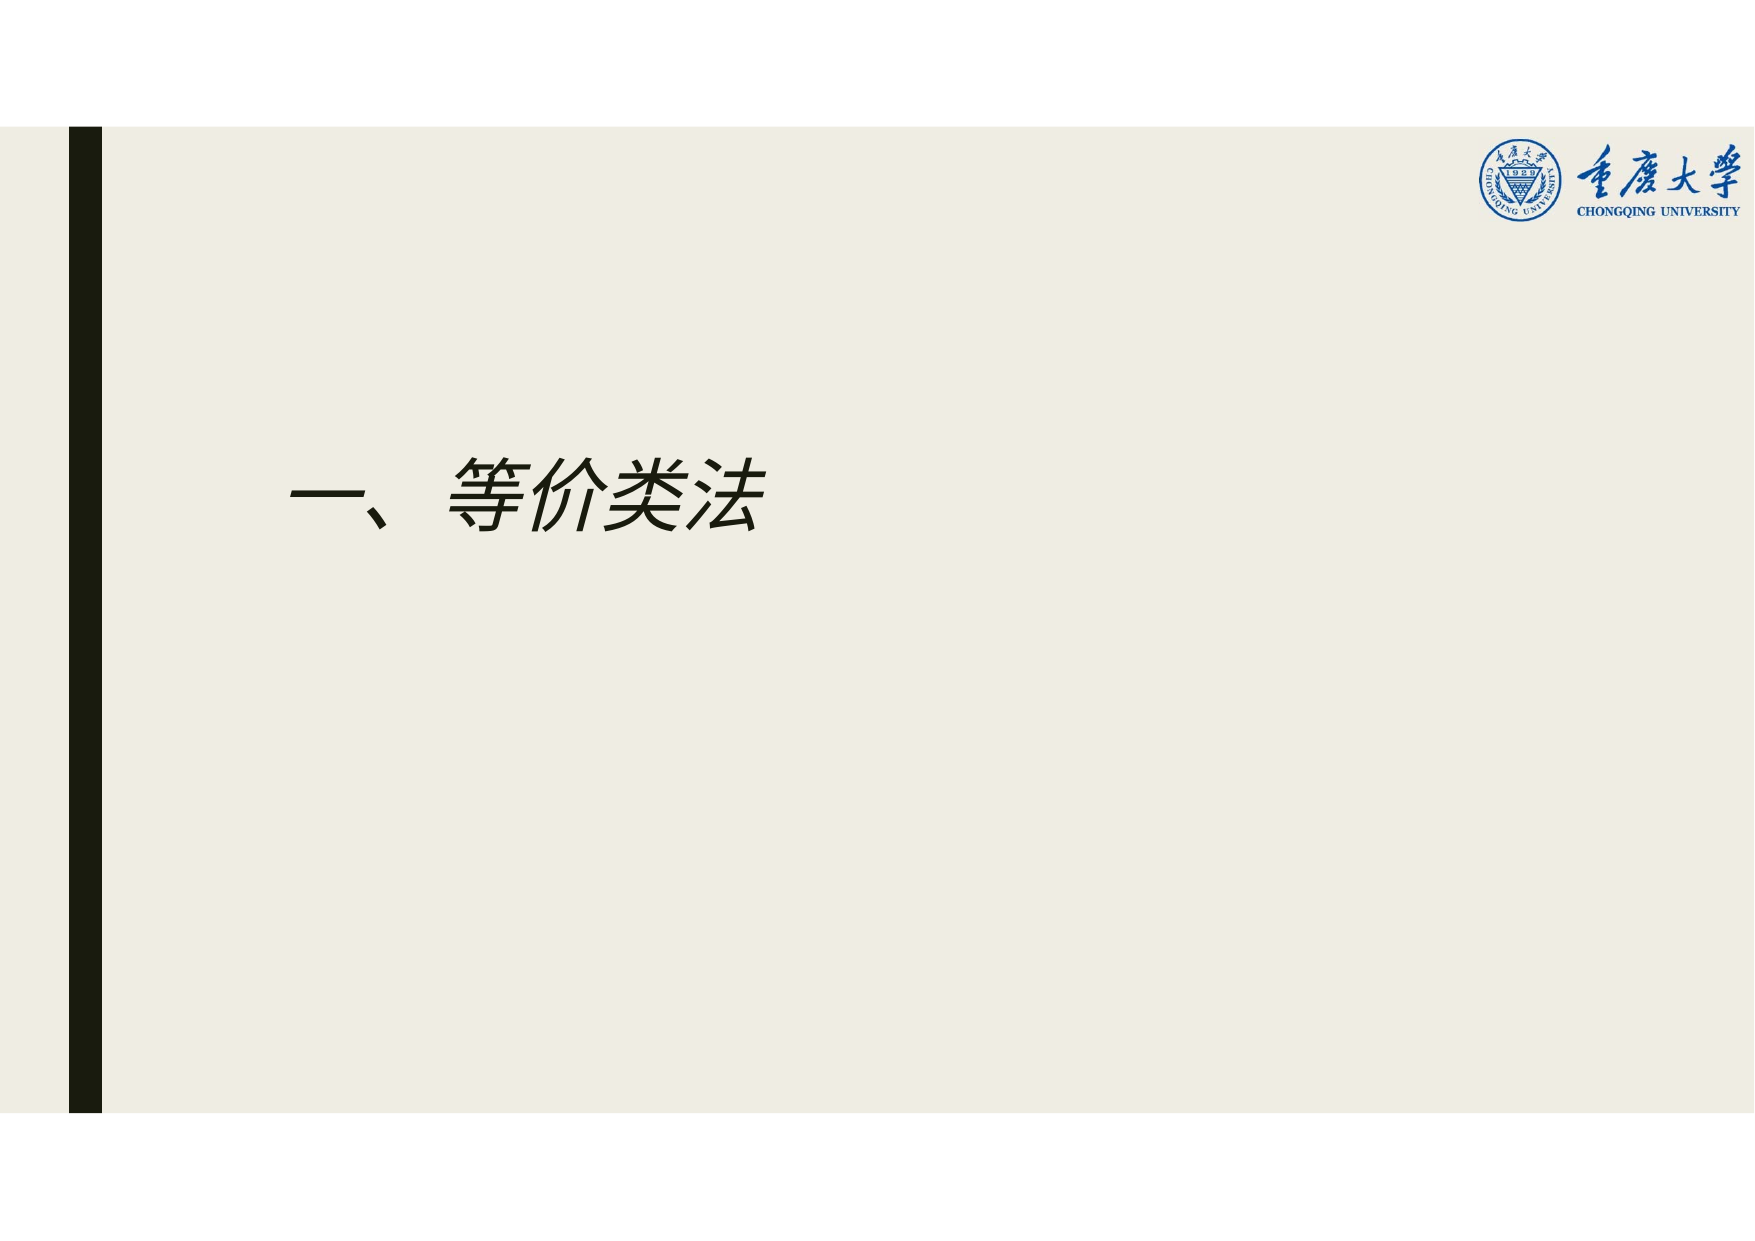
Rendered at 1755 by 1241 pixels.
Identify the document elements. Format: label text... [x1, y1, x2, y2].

picture [1478, 137, 1741, 222]
title 一、等价类法 [277, 442, 764, 653]
